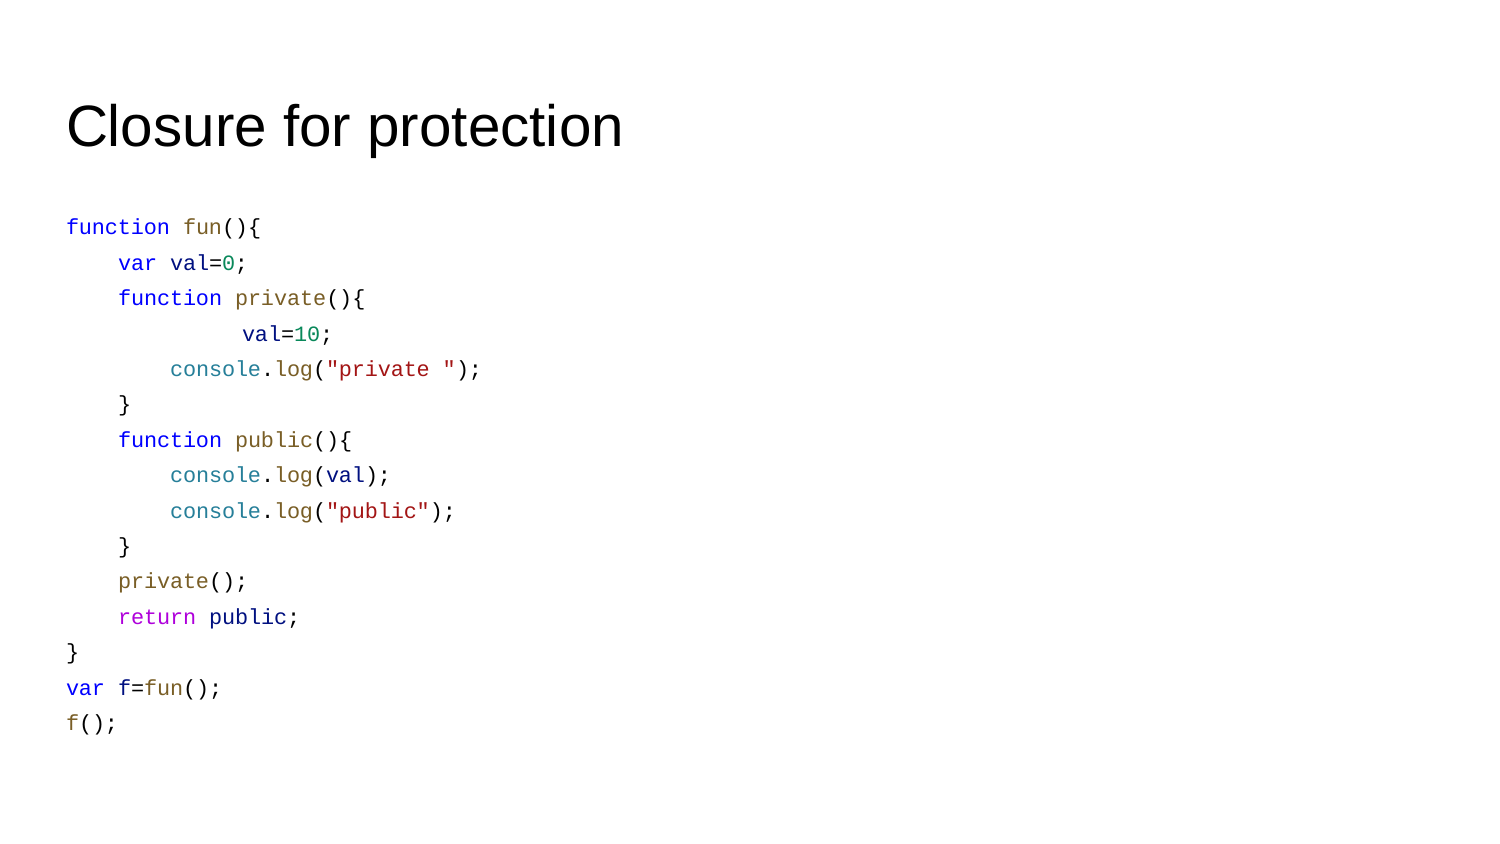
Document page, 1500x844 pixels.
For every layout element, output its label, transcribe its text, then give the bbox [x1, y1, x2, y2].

title Closure for protection [51, 72, 1449, 167]
list function fun(){ var val=0; function private(){ val=10; console.log("private "); } function public(){ console.log(val); console.log("public"); } private(); return public; } var f=fun(); f(); [51, 189, 1449, 750]
